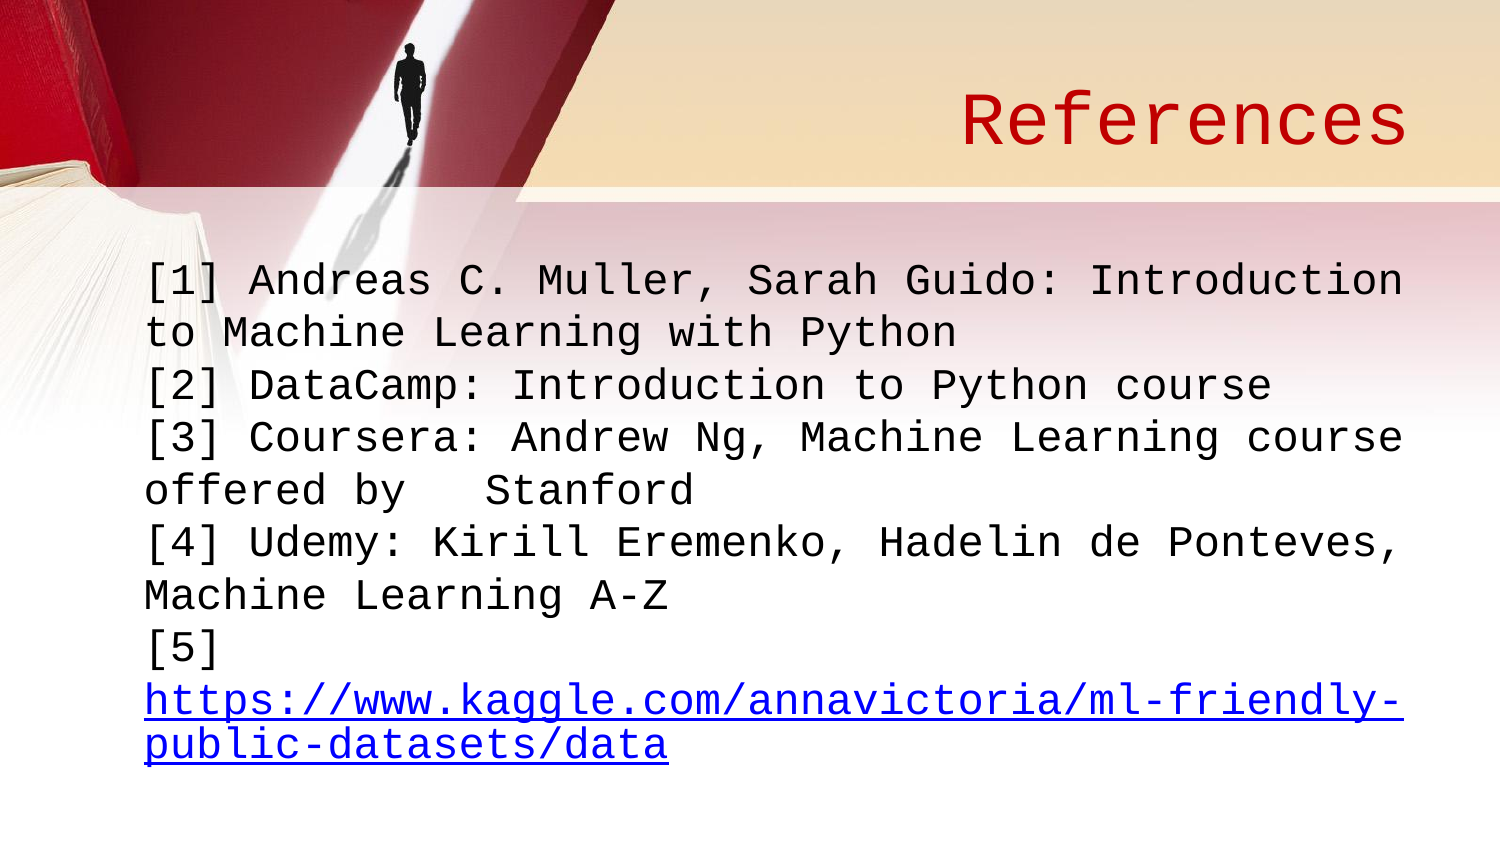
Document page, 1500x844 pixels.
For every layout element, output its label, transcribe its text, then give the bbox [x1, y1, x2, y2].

list [1] Andreas C. Muller, Sarah Guido: Introduction to Machine Learning with Python [2] DataCamp: Introduction to Python course [3] Coursera: Andrew Ng, Machine Learning course offered by Stanford [4] Udemy: Kirill Eremenko, Hadelin de Ponteves, Machine Learning A-Z [5] https://www.kaggle.com/annavictoria/ml-friendly-public-datasets/data [72, 243, 1425, 769]
title References [70, 52, 1425, 178]
picture [0, 0, 1500, 844]
